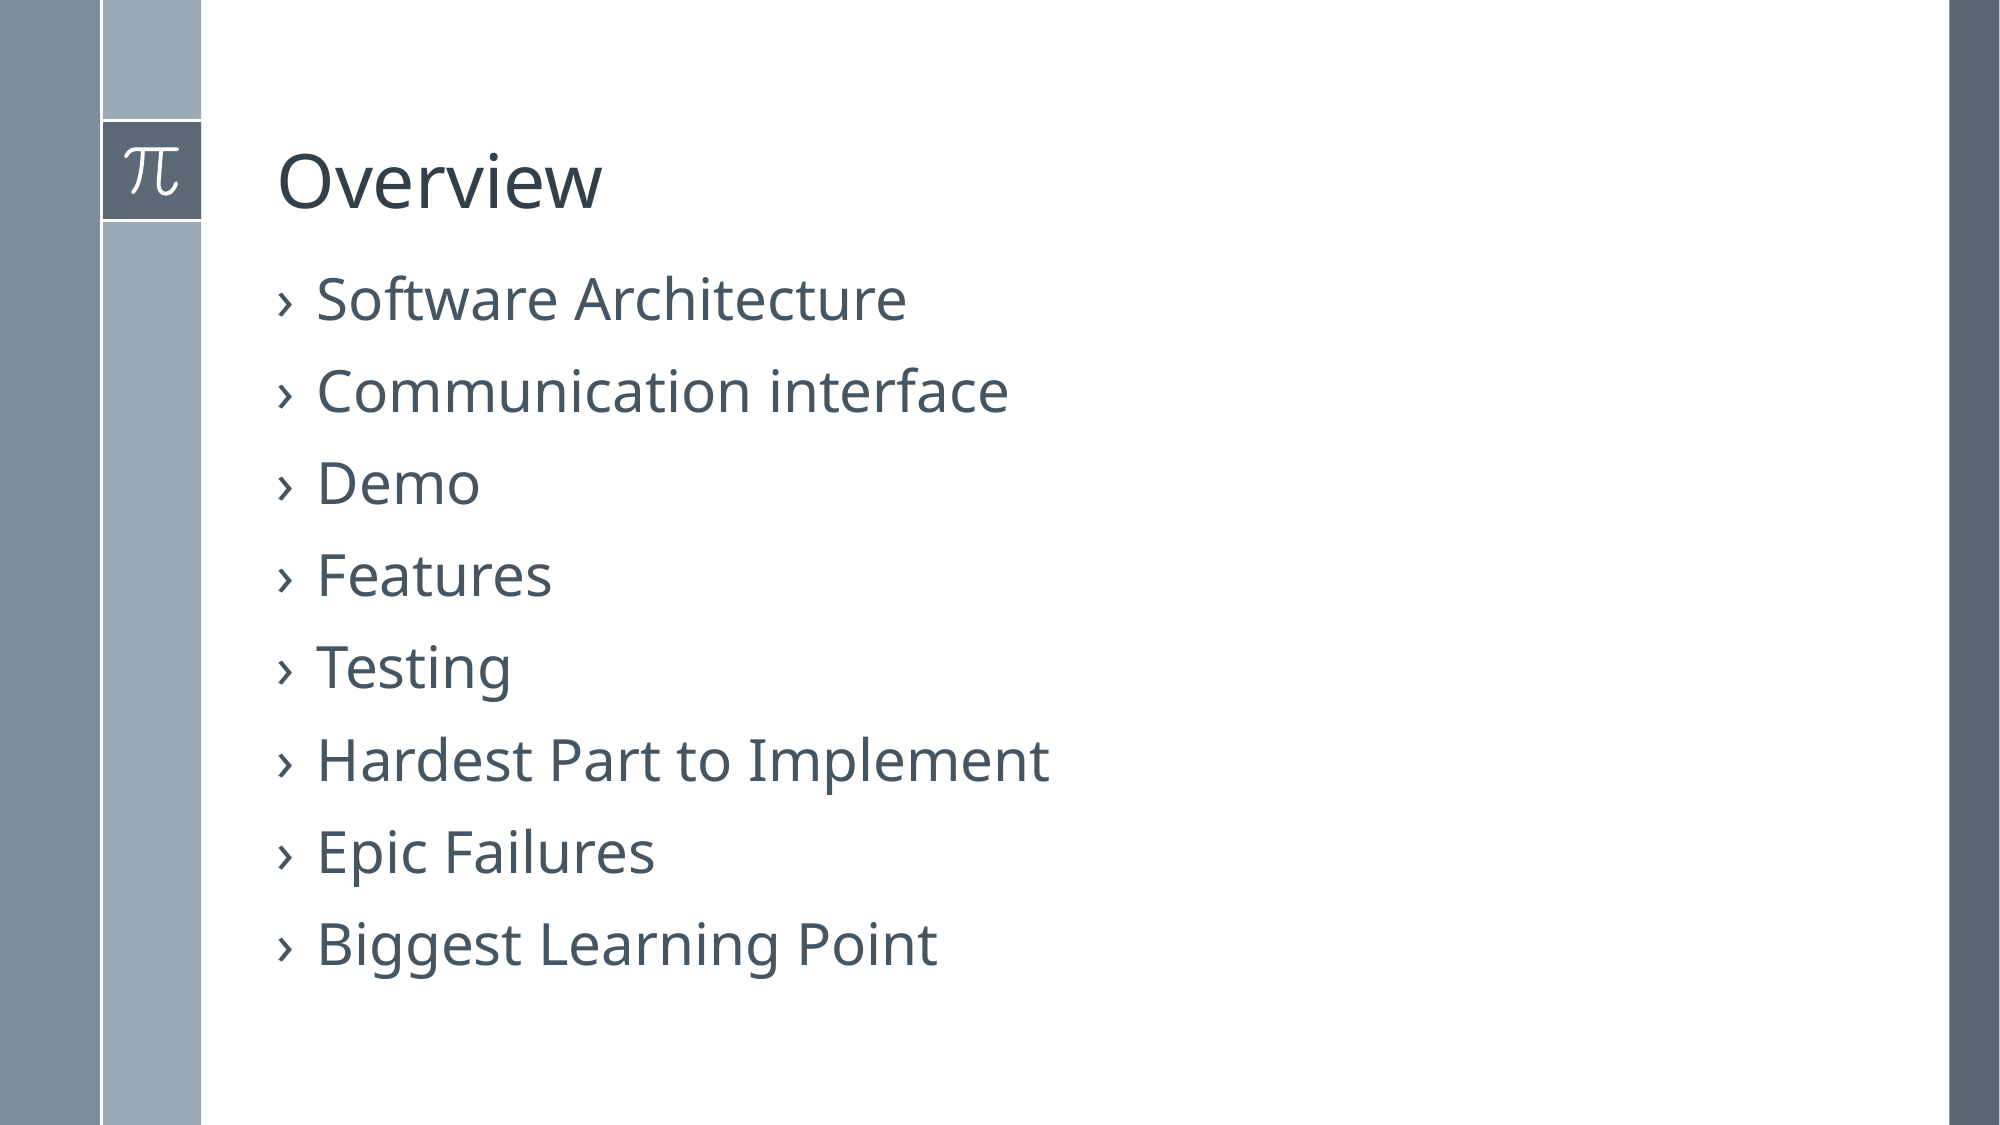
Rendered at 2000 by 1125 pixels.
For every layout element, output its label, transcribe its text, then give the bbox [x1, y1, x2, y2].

list Software Architecture Communication interface Demo Features Testing Hardest Part to Implement Epic Failures Biggest Learning Point [261, 262, 1867, 1013]
title Overview [261, 29, 1867, 233]
